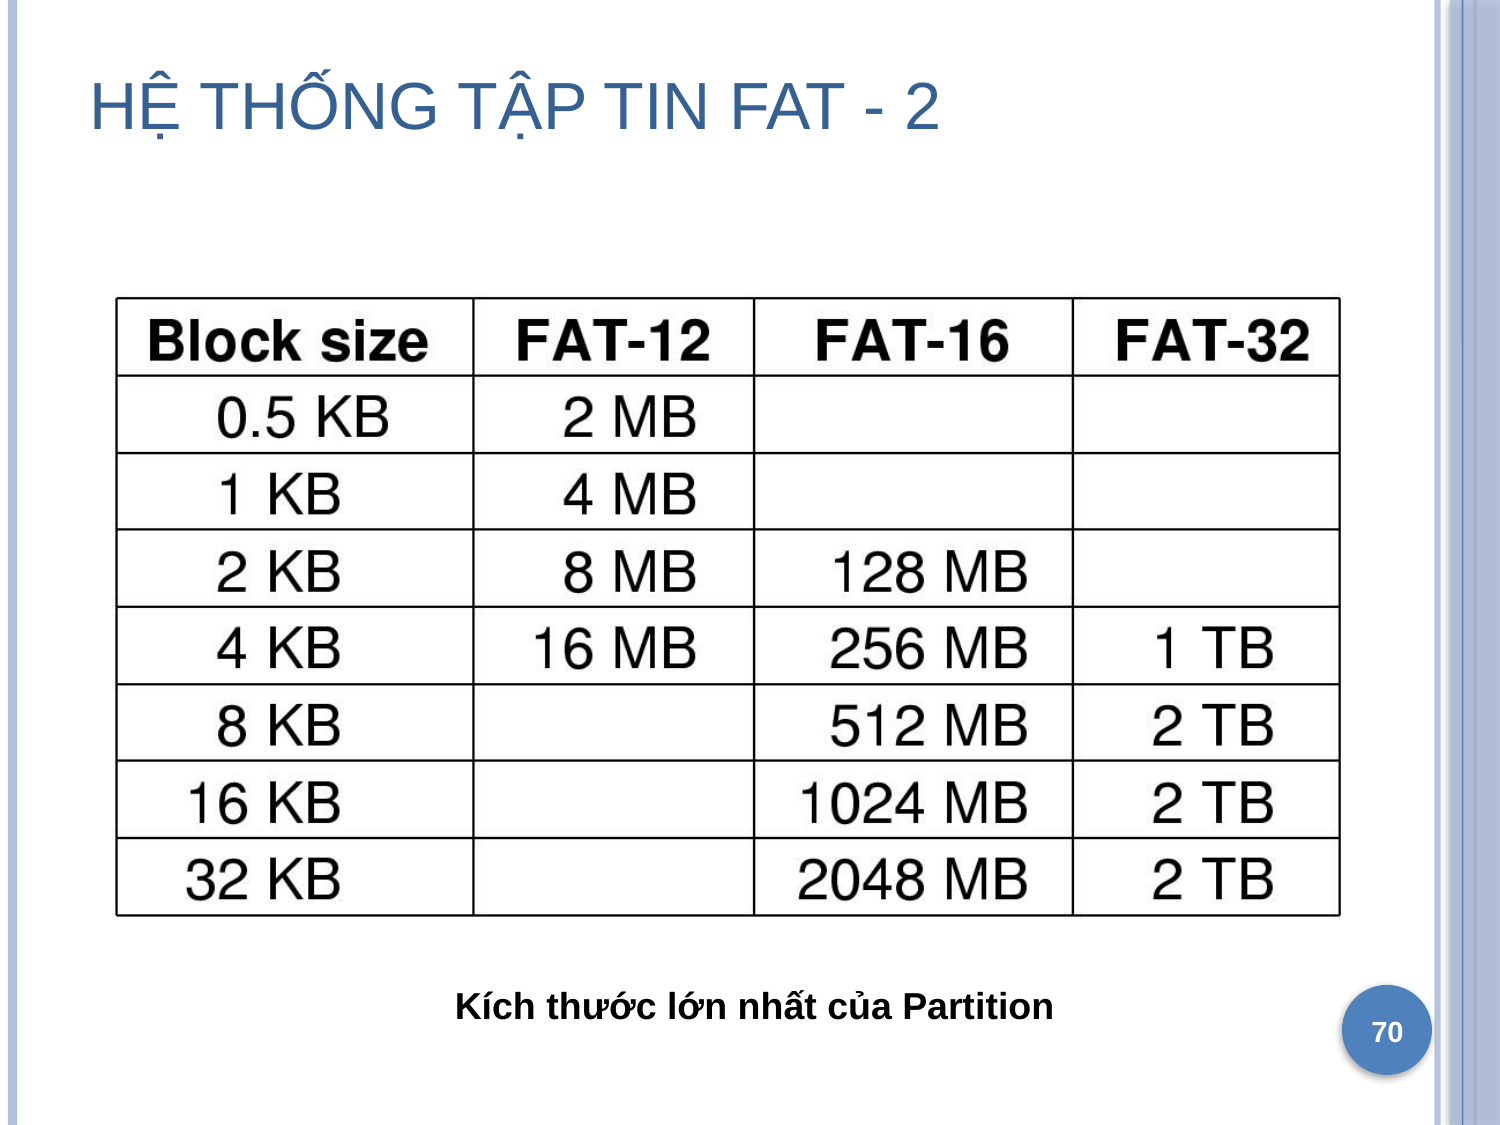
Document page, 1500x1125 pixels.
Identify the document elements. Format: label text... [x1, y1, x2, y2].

text_box Kích thước lớn nhất của Partition [439, 974, 1070, 1035]
slide_number 70 [1337, 988, 1438, 1074]
title Hệ thống tập tin FAT - 2 [75, 45, 1338, 150]
picture [111, 274, 1350, 920]
